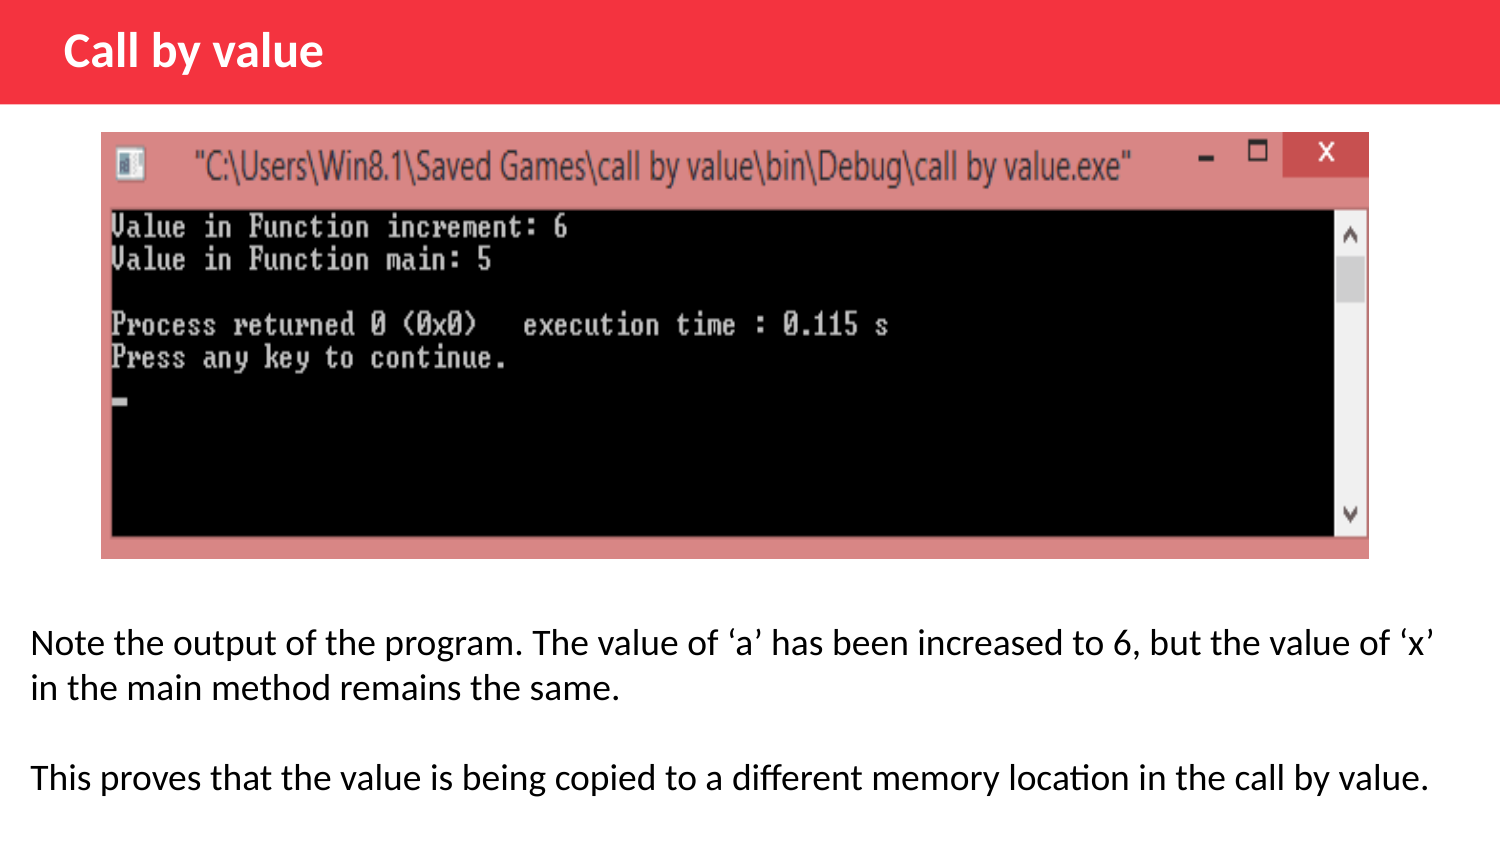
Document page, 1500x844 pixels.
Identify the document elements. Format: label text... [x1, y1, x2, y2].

picture [101, 132, 1369, 559]
text_box Call by value [63, 15, 1203, 80]
text_box [0, 0, 1500, 105]
text_box Note the output of the program. The value of ‘a’ has been increased to 6, but the value of ‘x’ in the main method remains the same. This proves that the value is being copied to a different memory location in the call by value. [15, 133, 1484, 688]
